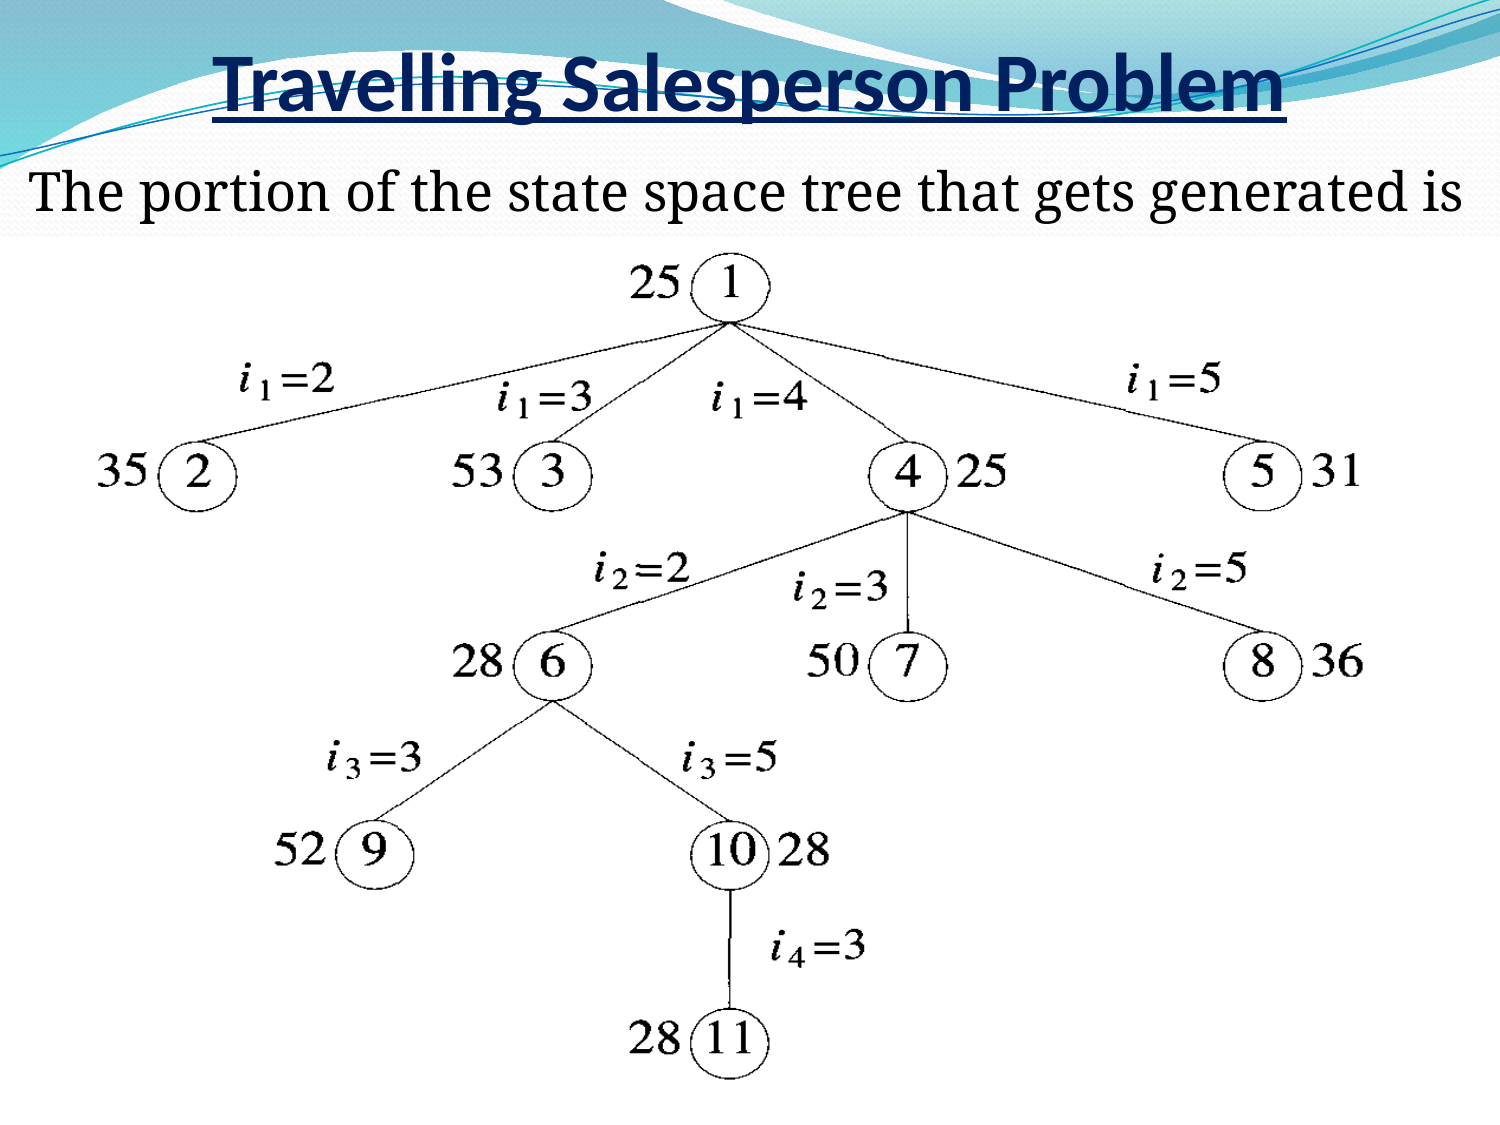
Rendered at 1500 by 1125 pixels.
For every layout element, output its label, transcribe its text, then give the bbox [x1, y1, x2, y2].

picture [0, 237, 1500, 1125]
list The portion of the state space tree that gets generated is [0, 149, 1500, 237]
title Travelling Salesperson Problem [0, 0, 1500, 149]
